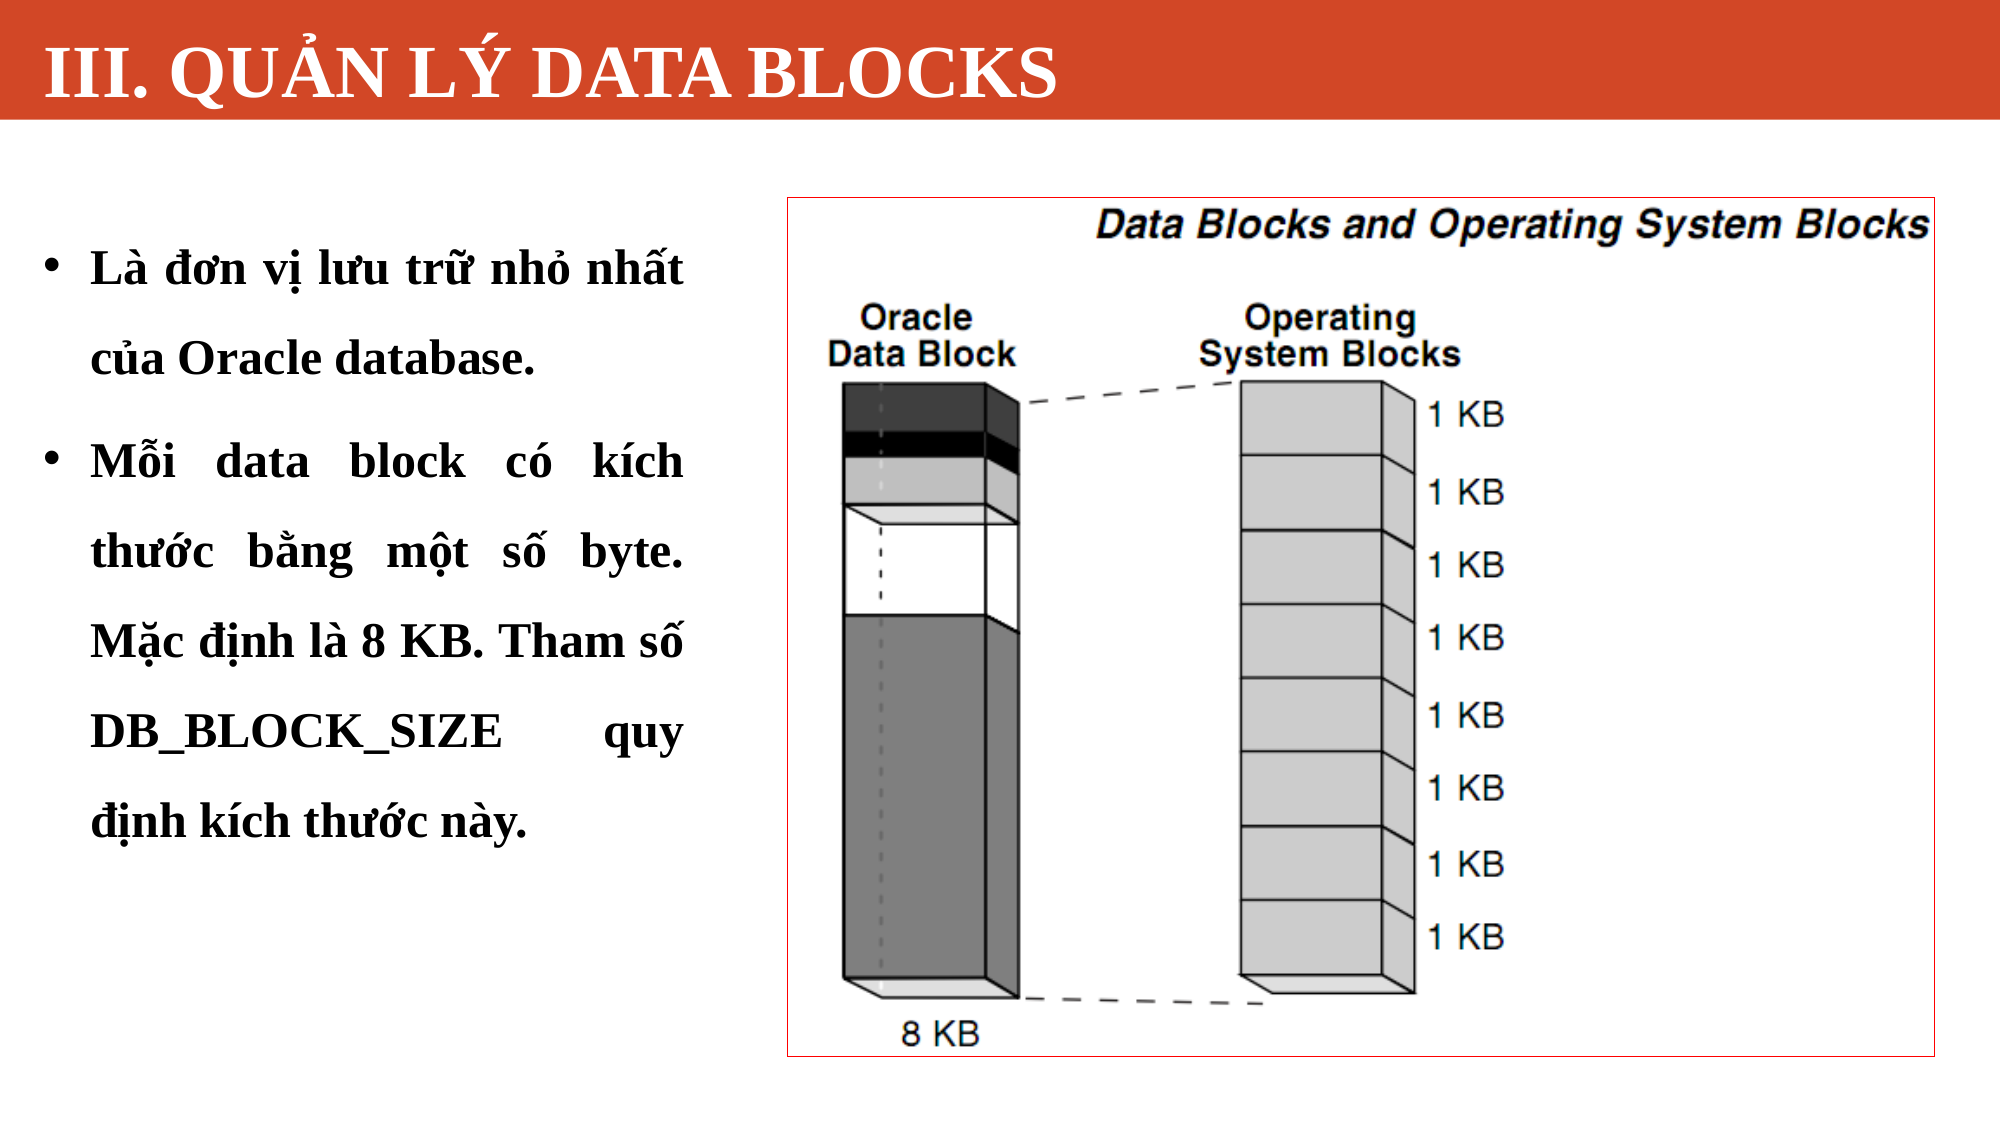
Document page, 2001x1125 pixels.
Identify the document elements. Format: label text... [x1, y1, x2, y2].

picture [787, 197, 1935, 1057]
text_box Là đơn vị lưu trữ nhỏ nhất của Oracle database. Mỗi data block có kích thước bằng một số byte. Mặc định là 8 KB. Tham số DB_BLOCK_SIZE quy định kích thước này. [28, 197, 700, 957]
title III. QUẢN LÝ DATA BLOCKS [28, 0, 1970, 120]
